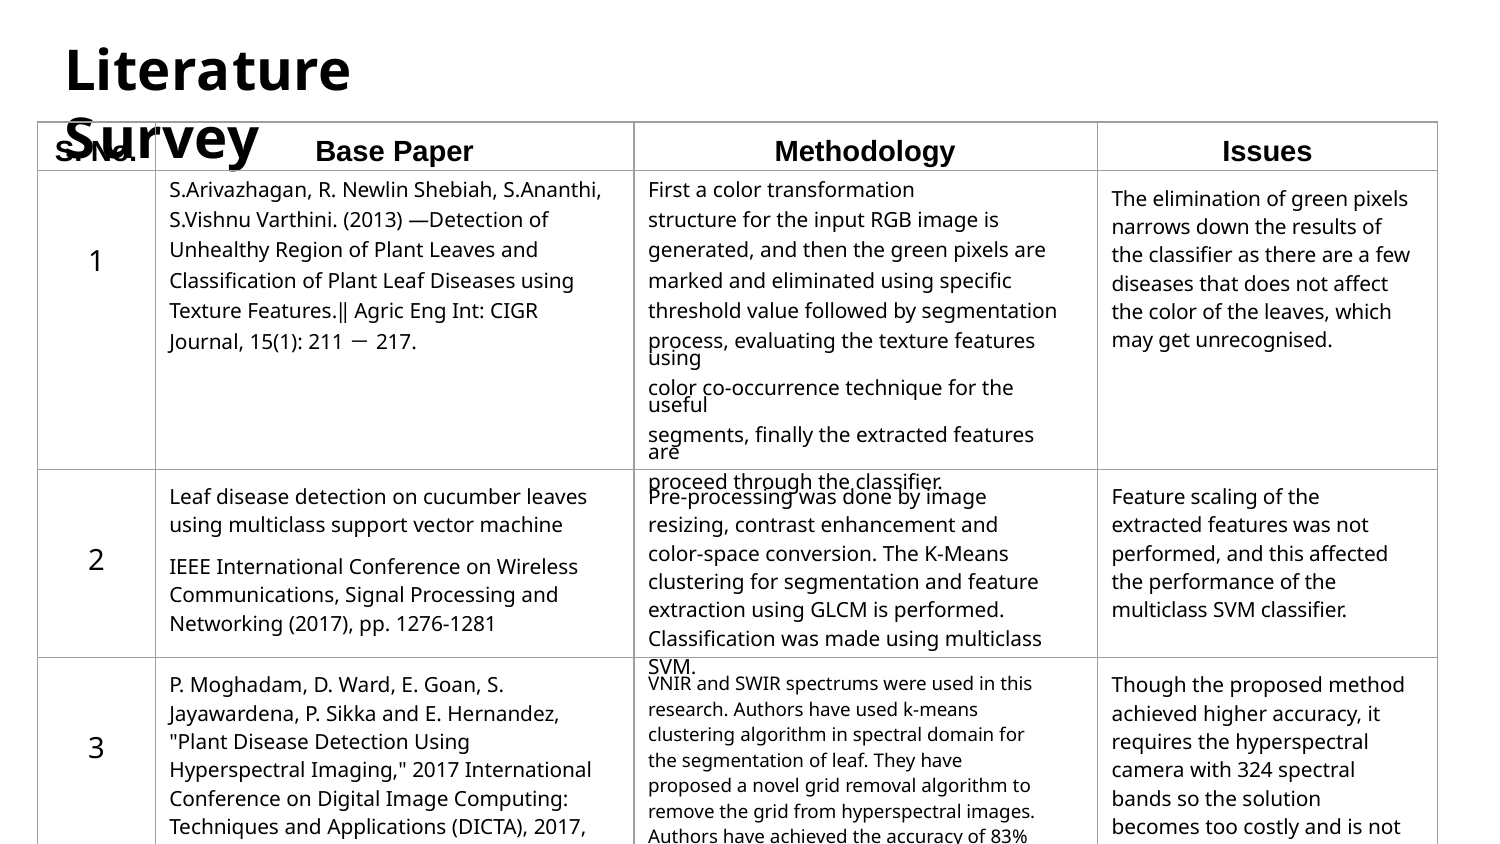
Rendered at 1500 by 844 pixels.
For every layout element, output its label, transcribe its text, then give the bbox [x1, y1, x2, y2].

table_cell VNIR and SWIR spectrums were used in this research. Authors have used k-means clustering algorithm in spectral domain for the segmentation of leaf. They have proposed a novel grid removal algorithm to remove the grid from hyperspectral images. Authors have achieved the accuracy of 83% with vegetation indices in VNIR spectral range and 93% accuracy with full spectrum [635, 658, 1097, 844]
table_cell P. Moghadam, D. Ward, E. Goan, S. Jayawardena, P. Sikka and E. Hernandez, "Plant Disease Detection Using Hyperspectral Imaging," 2017 International Conference on Digital Image Computing: Techniques and Applications (DICTA), 2017, pp. 1-8, doi: 10.1109/DICTA.2017.8227476. [156, 658, 633, 844]
table_cell First a color transformation structure for the input RGB image is generated, and then the green pixels are marked and eliminated using specific threshold value followed by segmentation process, evaluating the texture features using color co-occurrence technique for the useful segments, finally the extracted features are proceed through the classifier. [635, 171, 1097, 469]
table_cell Leaf disease detection on cucumber leaves using multiclass support vector machine IEEE International Conference on Wireless Communications, Signal Processing and Networking (2017), pp. 1276-1281 [156, 470, 633, 657]
table_cell Feature scaling of the extracted features was not performed, and this affected the performance of the multiclass SVM classifier. [1098, 470, 1437, 657]
table_cell Though the proposed method achieved higher accuracy, it requires the hyperspectral camera with 324 spectral bands so the solution becomes too costly and is not computationally efficient [1098, 658, 1437, 844]
table_cell 2 [38, 470, 155, 657]
table_cell Pre-processing was done by image resizing, contrast enhancement and color-space conversion. The K-Means clustering for segmentation and feature extraction using GLCM is performed. Classification was made using multiclass SVM. [635, 470, 1097, 657]
table_header Methodology [635, 123, 1097, 170]
table_header Issues [1098, 123, 1437, 170]
table_header S. No. [38, 123, 155, 170]
title Literature Survey [63, 32, 533, 121]
table_cell The elimination of green pixels narrows down the results of the classifier as there are a few diseases that does not affect the color of the leaves, which may get unrecognised. [1098, 171, 1437, 469]
table_cell 3 [38, 658, 155, 844]
table_header Base Paper [156, 123, 633, 170]
table_cell 1 [38, 171, 155, 469]
table_cell S.Arivazhagan, R. Newlin Shebiah, S.Ananthi, S.Vishnu Varthini. (2013) ―Detection of Unhealthy Region of Plant Leaves and Classification of Plant Leaf Diseases using Texture Features.‖ Agric Eng Int: CIGR Journal, 15(1): 211－217. [156, 171, 633, 469]
